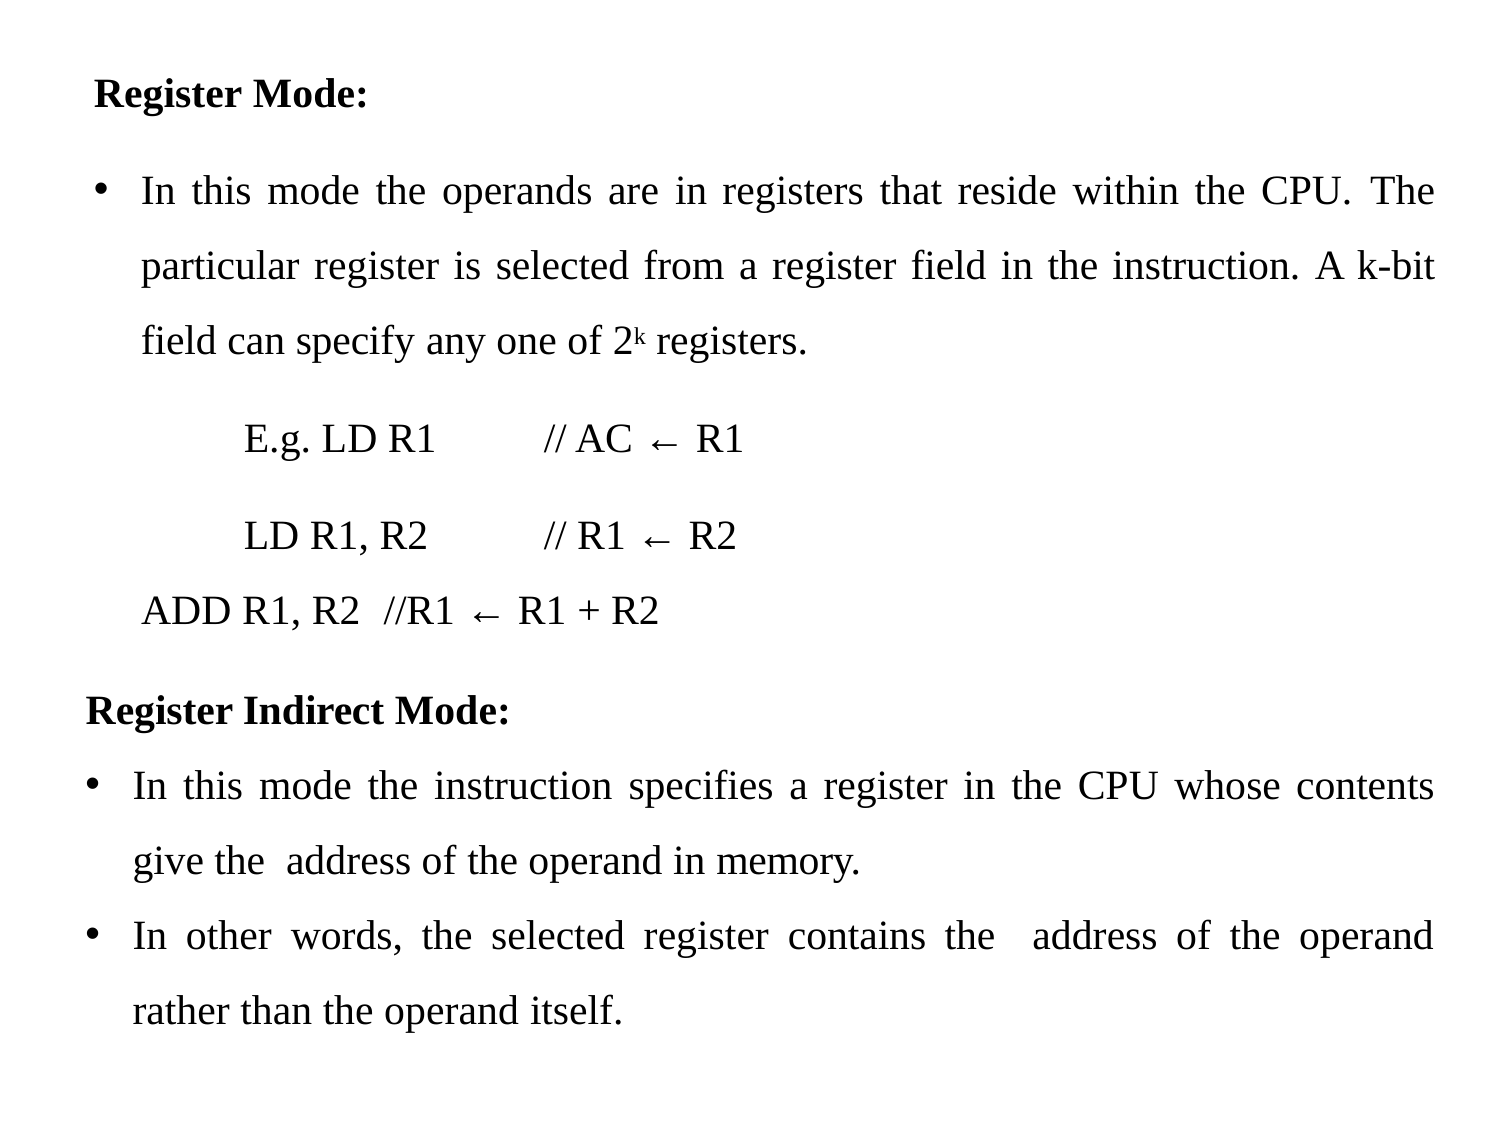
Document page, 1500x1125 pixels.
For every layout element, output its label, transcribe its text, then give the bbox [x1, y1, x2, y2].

text_box Register Mode: In this mode the operands are in registers that reside within the CPU. The particular register is selected from a register field in the instruction. A k-bit field can specify any one of 2k registers. E.g. LD R1 // AC ← R1 LD R1, R2 // R1 ← R2 ADD R1, R2 //R1 ← R1 + R2 Register Indirect Mode: In this mode the instruction specifies a register in the CPU whose contents give the address of the operand in memory. In other words, the selected register contains the address of the operand rather than the operand itself. [68, 33, 1450, 1041]
